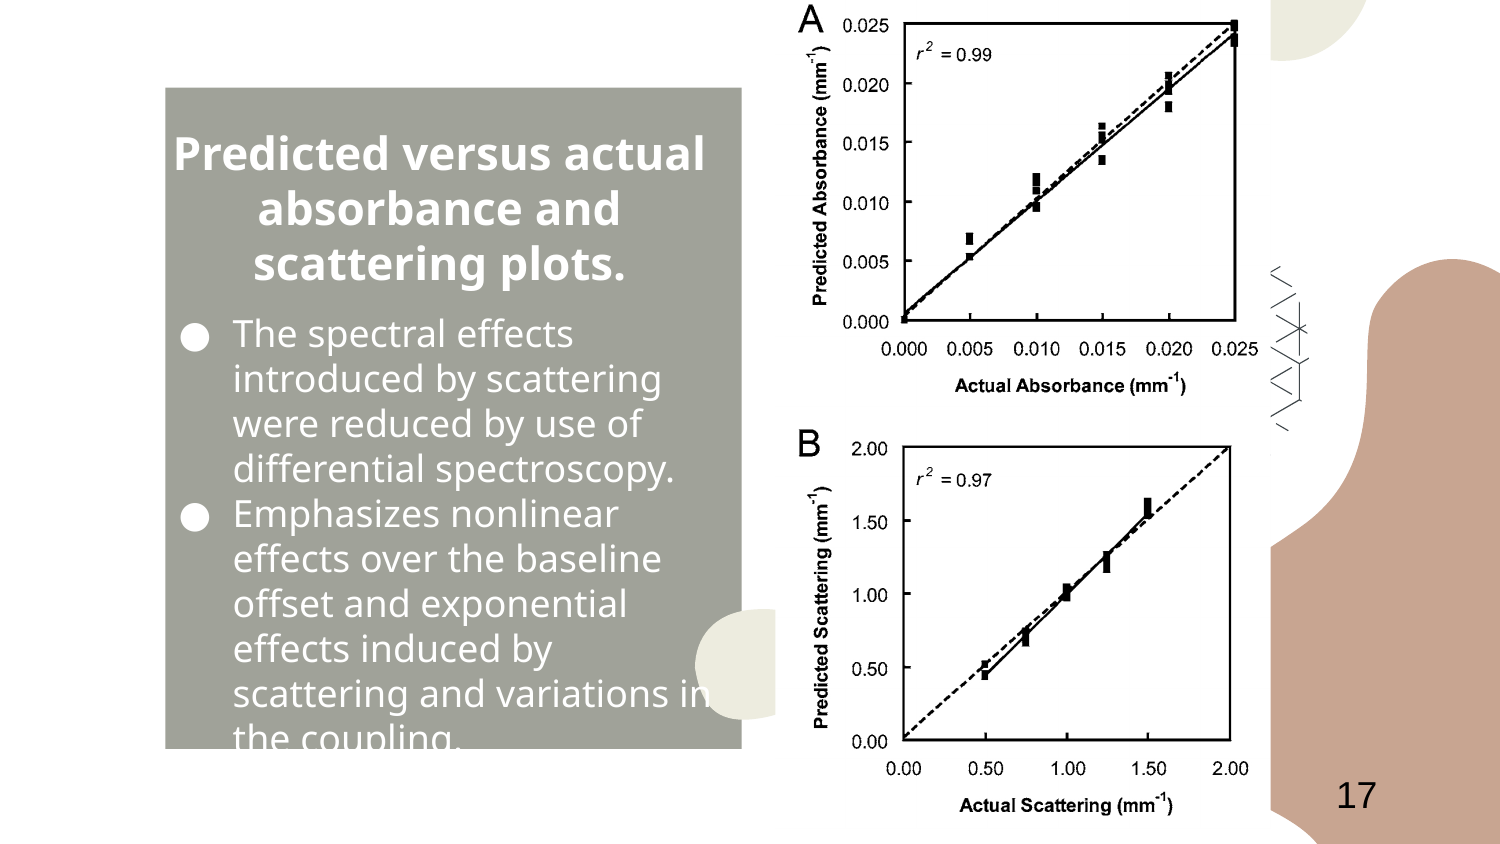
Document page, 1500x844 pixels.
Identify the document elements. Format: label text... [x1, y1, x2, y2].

text_box Predicted versus actual absorbance and scattering plots. [142, 164, 737, 250]
text_box 17 [1321, 763, 1427, 823]
text_box The spectral effects introduced by scattering were reduced by use of differential spectroscopy. Emphasizes nonlinear effects over the baseline offset and exponential effects induced by scattering and variations in the coupling. [142, 295, 750, 694]
picture [775, 0, 1271, 829]
